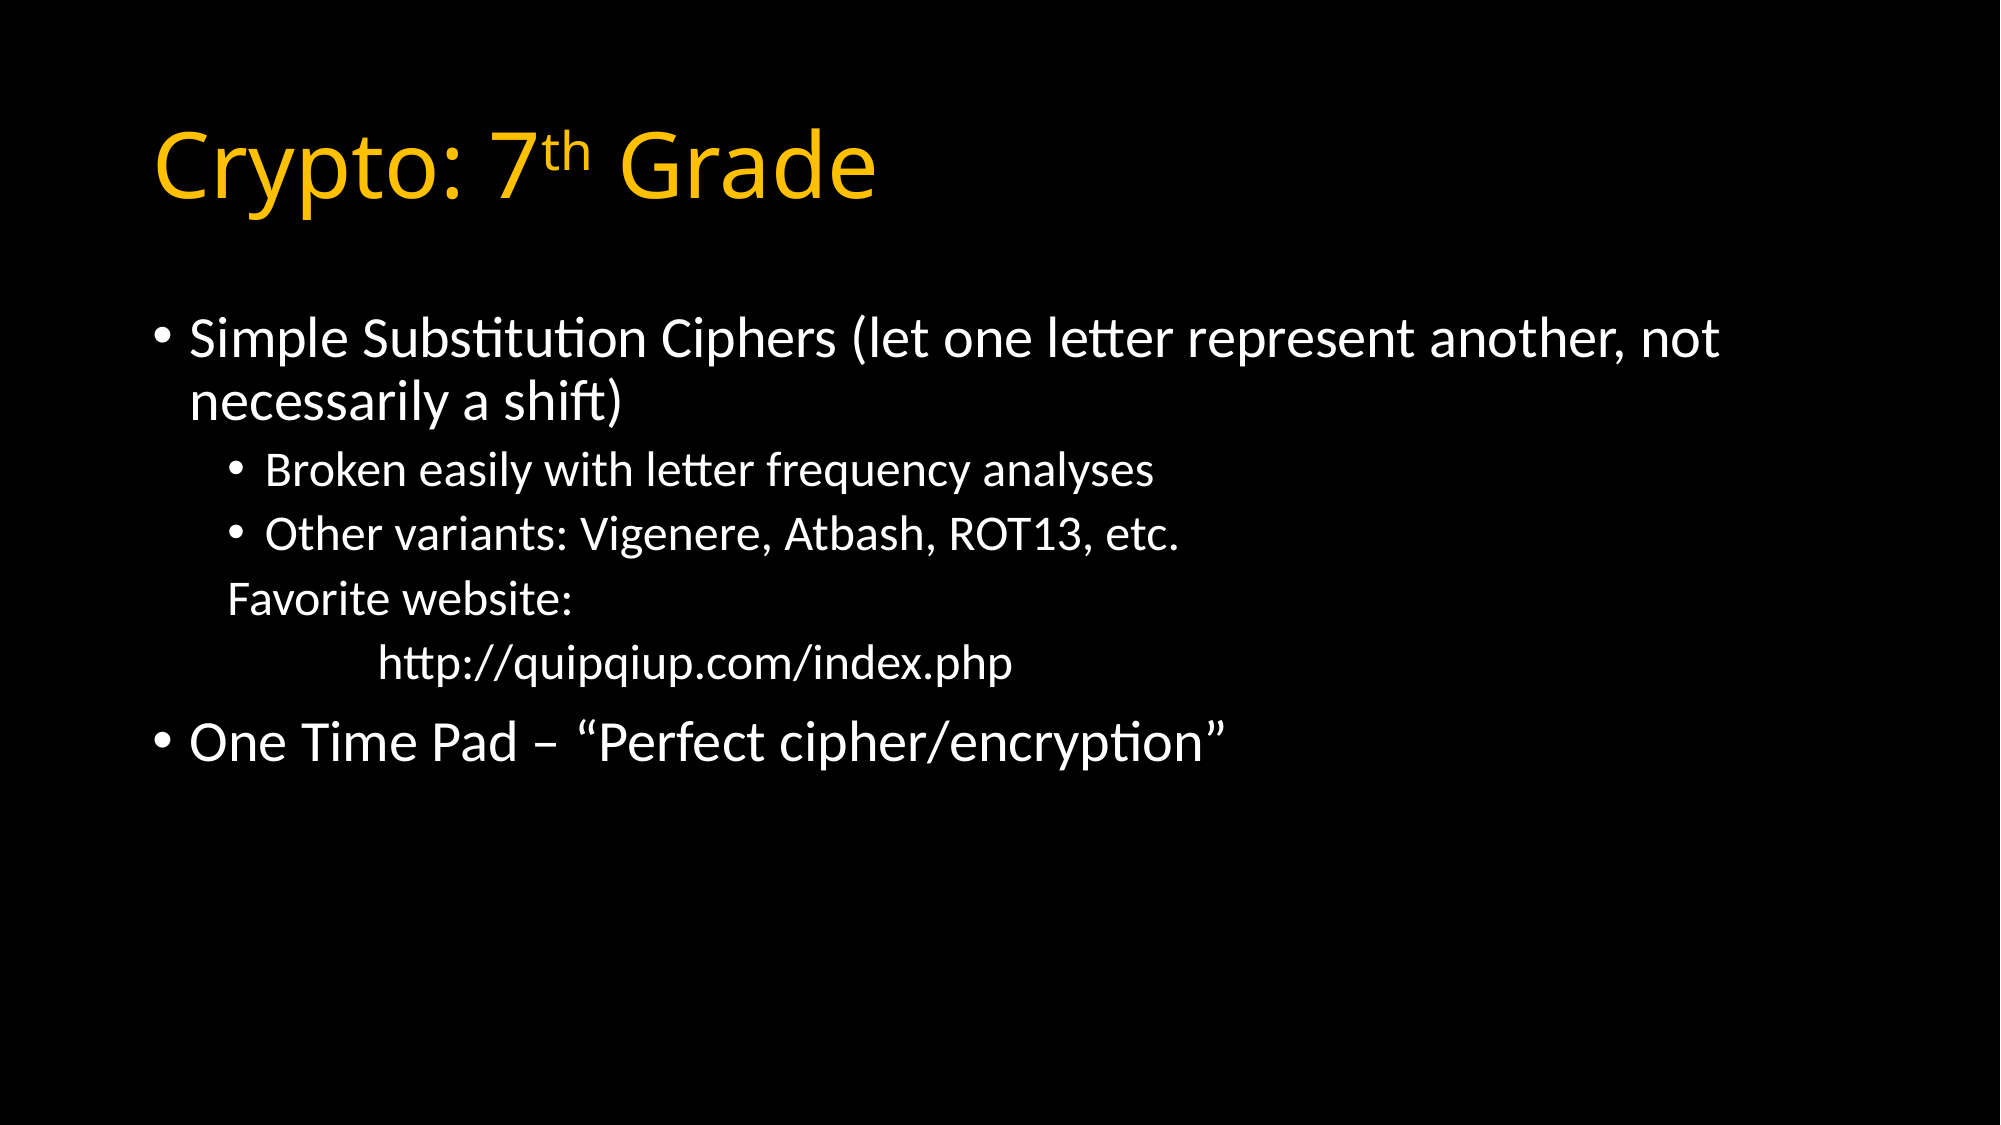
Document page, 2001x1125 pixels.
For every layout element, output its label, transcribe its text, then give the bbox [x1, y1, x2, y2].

title Crypto: 7th Grade [137, 59, 1863, 278]
list Simple Substitution Ciphers (let one letter represent another, not necessarily a shift) Broken easily with letter frequency analyses Other variants: Vigenere, Atbash, ROT13, etc. Favorite website: http://quipqiup.com/index.php One Time Pad – “Perfect cipher/encryption” [137, 299, 1863, 1014]
